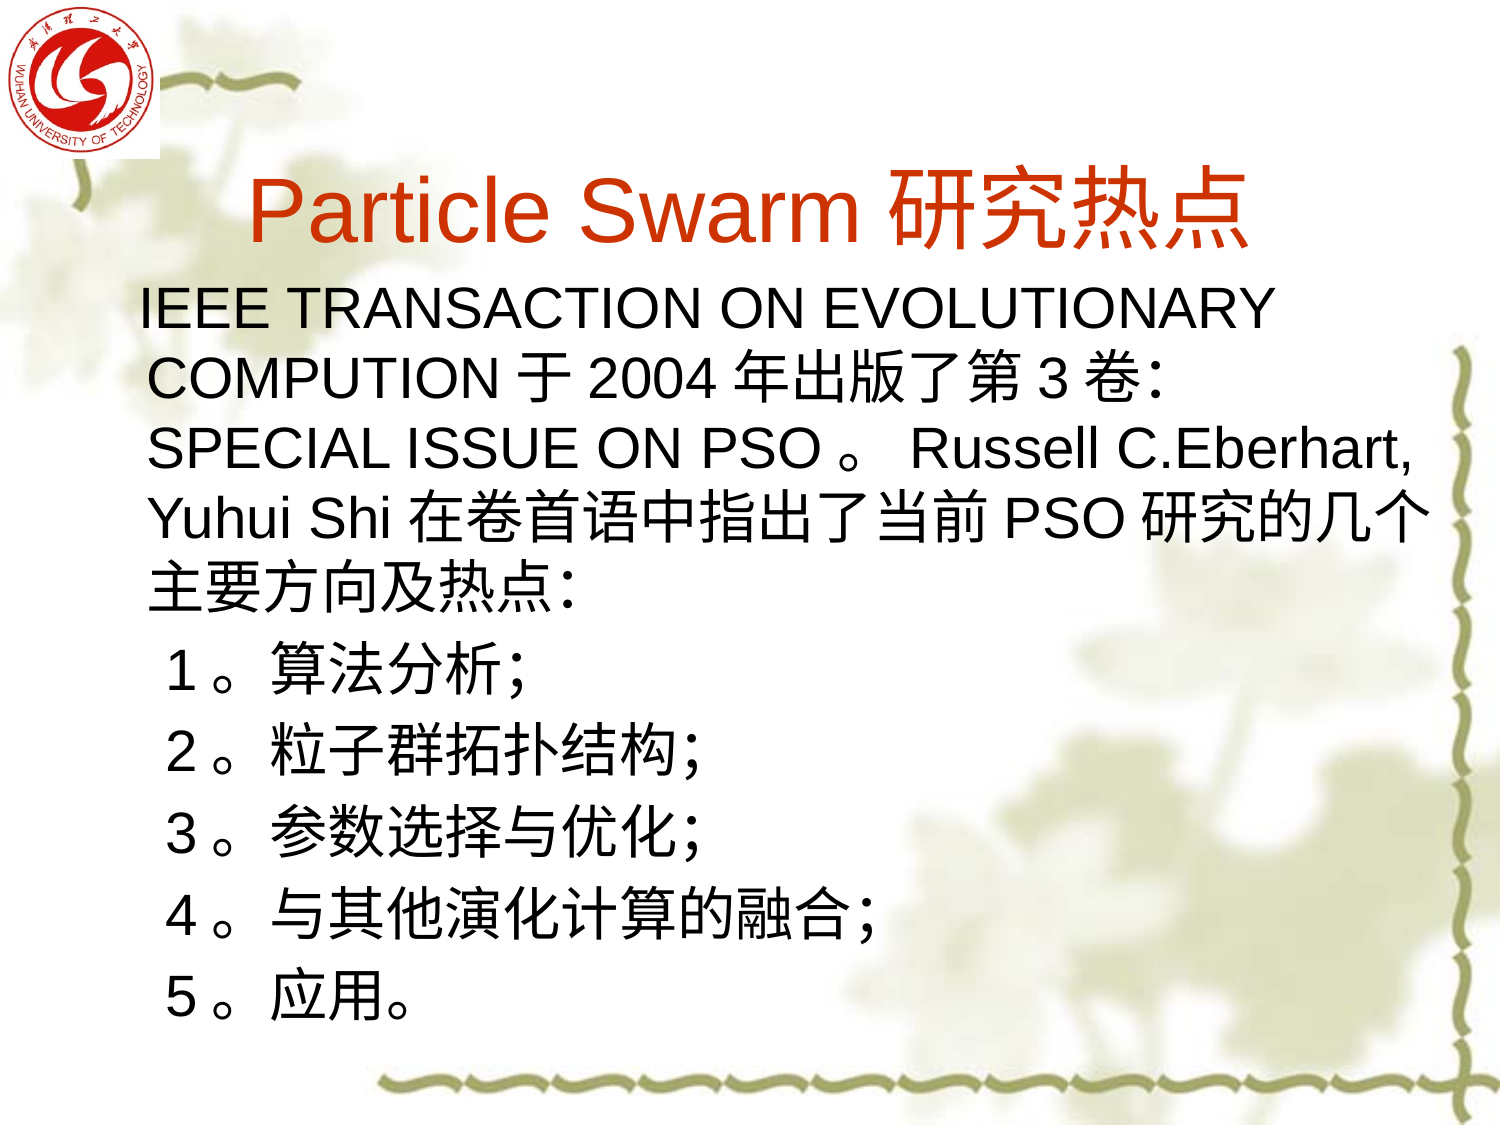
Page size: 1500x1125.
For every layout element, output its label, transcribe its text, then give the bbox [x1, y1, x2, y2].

list IEEE TRANSACTION ON EVOLUTIONARY COMPUTION于2004年出版了第3卷：SPECIAL ISSUE ON PSO。Russell C.Eberhart, Yuhui Shi在卷首语中指出了当前PSO研究的几个主要方向及热点： 1。算法分析； 2。粒子群拓扑结构； 3。参数选择与优化； 4。与其他演化计算的融合； 5。应用。 [75, 262, 1463, 1005]
title Particle Swarm研究热点 [49, 112, 1451, 300]
picture [0, 0, 1500, 1125]
